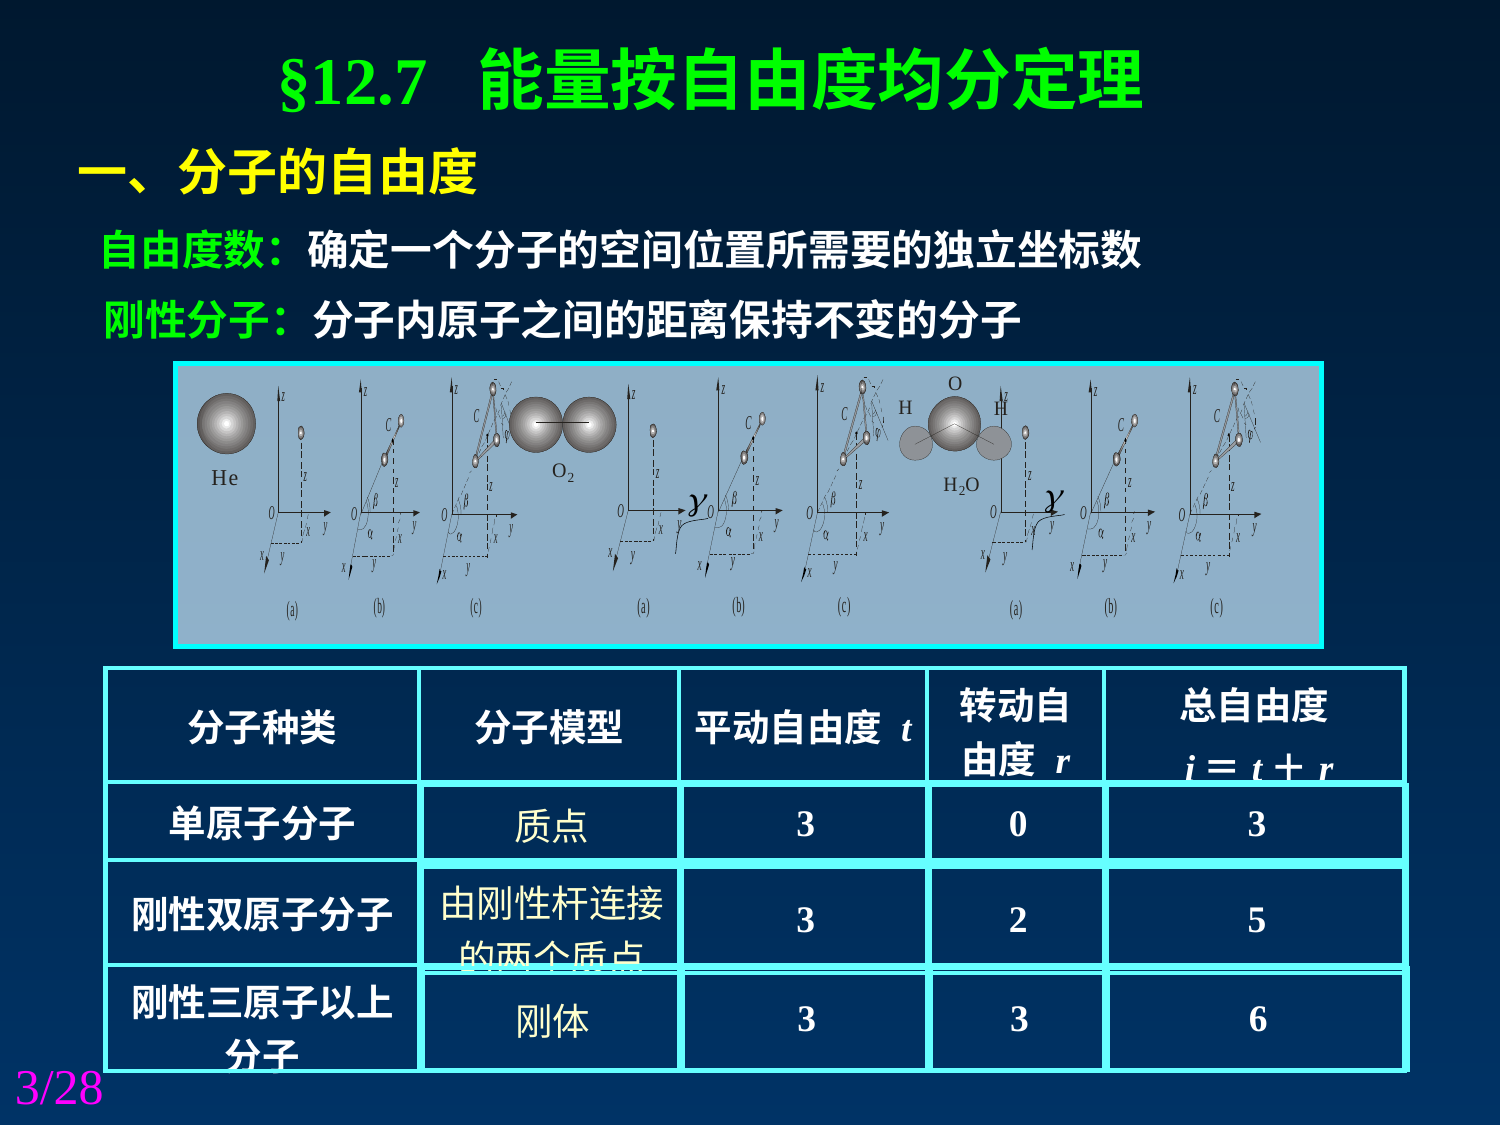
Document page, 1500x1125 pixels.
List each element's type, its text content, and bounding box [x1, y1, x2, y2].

table_header 0 [932, 787, 1105, 861]
table_cell 刚性三原子以上分子 [108, 967, 417, 1069]
table_header 刚体 [425, 970, 681, 1068]
picture [501, 385, 621, 483]
table_header 分子种类 [108, 670, 417, 780]
table_header 3 [685, 970, 929, 1068]
table_header 3 [684, 787, 928, 861]
table_header 分子模型 [421, 670, 677, 780]
table_header 平动自由度 t [681, 670, 925, 780]
table_header 3 [1109, 787, 1405, 861]
table_header 2 [932, 869, 1105, 966]
table_header 6 [1110, 970, 1406, 1068]
text_box 一、分子的自由度 [63, 132, 609, 208]
table_header 3 [684, 869, 928, 966]
table_header 质点 [424, 787, 680, 861]
text_box 刚性分子：分子内原子之间的距离保持不变的分子 [88, 286, 1301, 352]
text_box §12.7 能量按自由度均分定理 [262, 30, 1365, 126]
picture [194, 385, 260, 492]
table_header 由刚性杆连接的两个质点 [424, 869, 680, 966]
table_header 转动自由度 r [929, 670, 1102, 780]
text_box /28 [0, 1046, 350, 1125]
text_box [175, 362, 1322, 648]
text_box 自由度数：确定一个分子的空间位置所需要的独立坐标数 [83, 211, 1336, 281]
table_header 5 [1109, 869, 1405, 966]
picture [891, 373, 1016, 504]
table_header 总自由度 i＝t＋r [1106, 670, 1402, 780]
table_cell 刚性双原子分子 [108, 862, 417, 963]
table_cell 单原子分子 [108, 784, 417, 858]
table_header 3 [933, 970, 1106, 1068]
